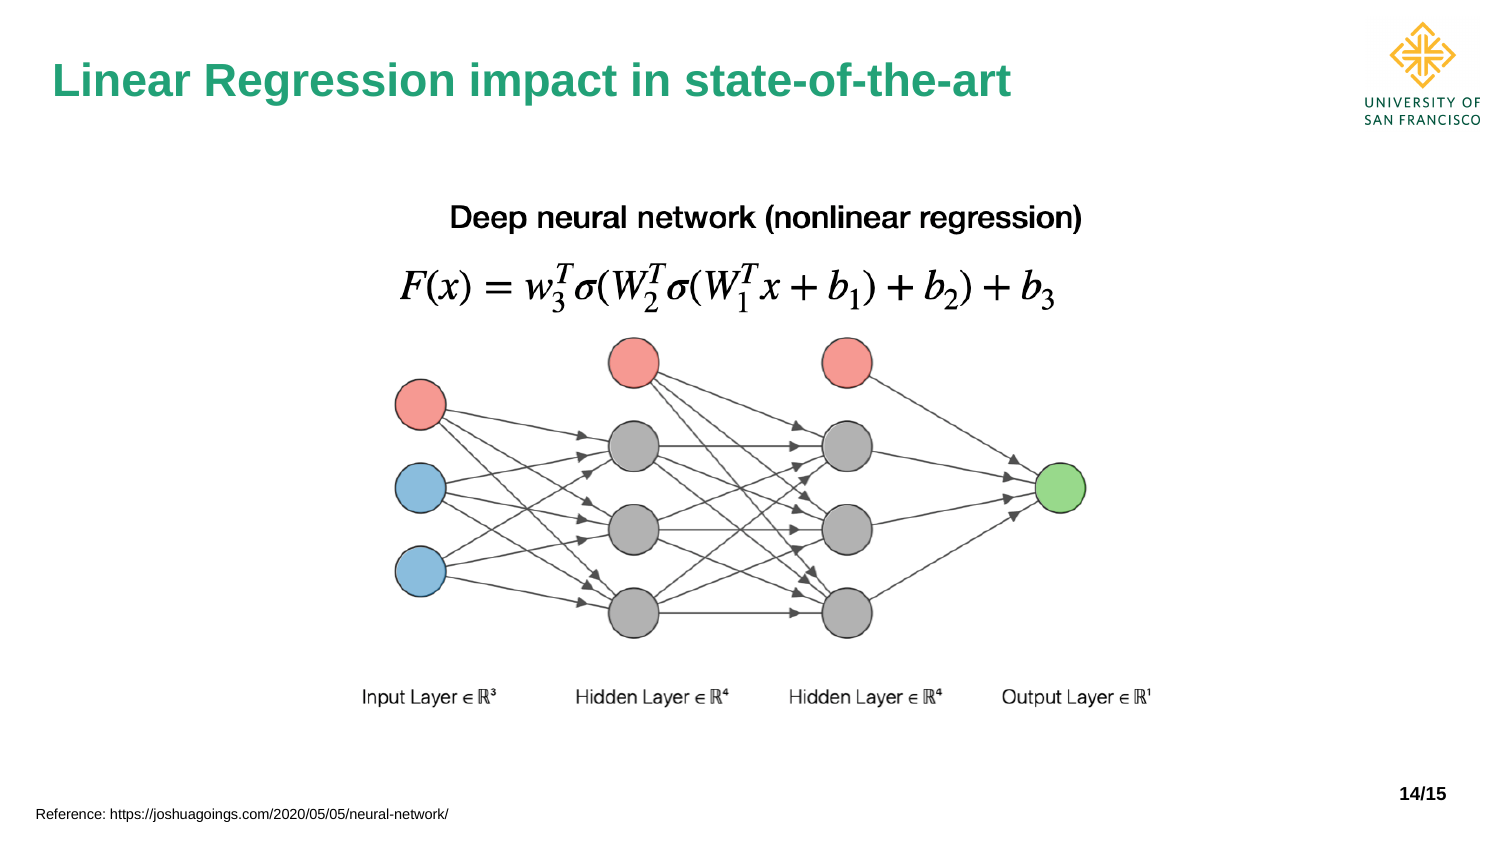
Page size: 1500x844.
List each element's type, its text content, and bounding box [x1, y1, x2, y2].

picture [327, 178, 1171, 736]
picture [1365, 16, 1481, 132]
text_box 14/15 [1368, 770, 1477, 816]
text_box Linear Regression impact in state-of-the-art [37, 34, 1247, 121]
text_box Reference: https://joshuagoings.com/2020/05/05/neural-network/ [20, 795, 986, 831]
